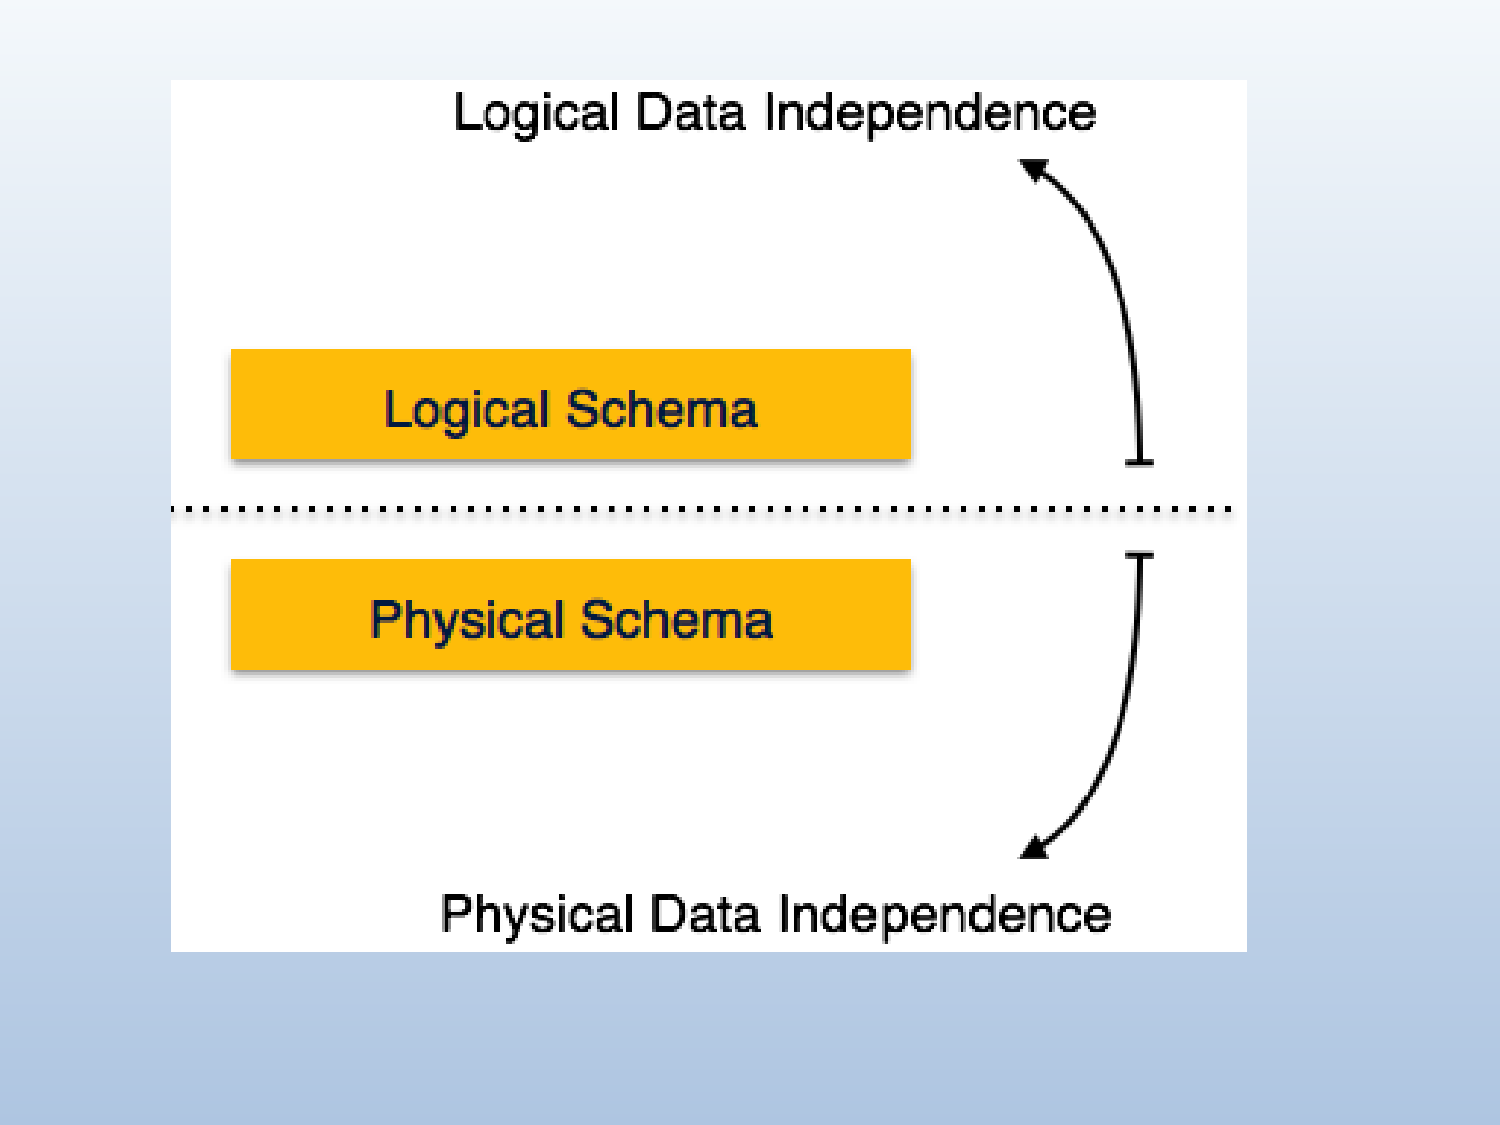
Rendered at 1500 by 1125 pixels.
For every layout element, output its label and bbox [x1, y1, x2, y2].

list [170, 79, 1247, 952]
